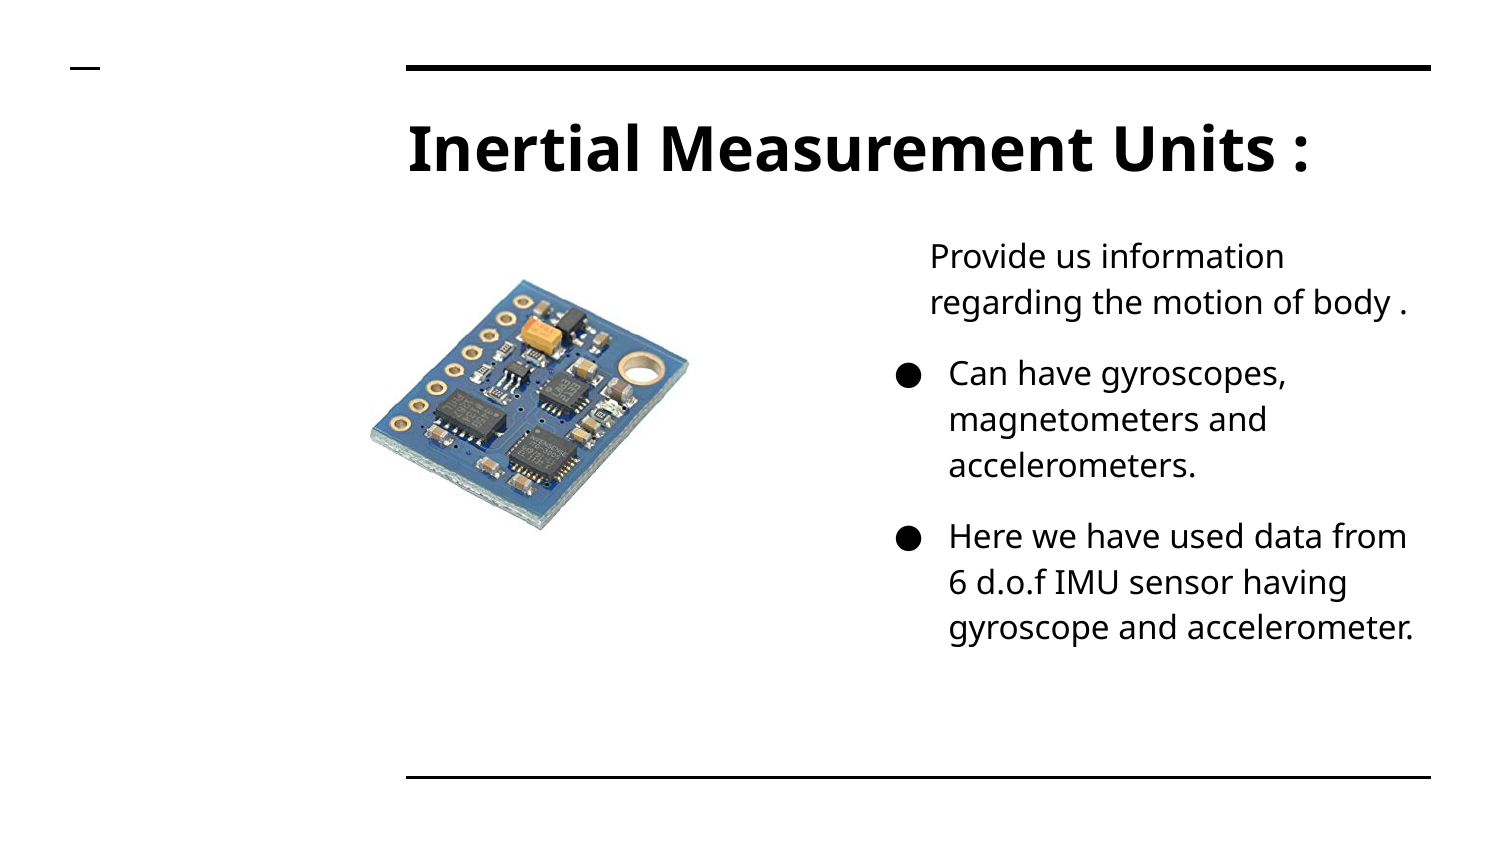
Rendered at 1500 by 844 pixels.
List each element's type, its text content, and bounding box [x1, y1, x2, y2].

list Provide us information regarding the motion of body . Can have gyroscopes, magnetometers and accelerometers. Here we have used data from 6 d.o.f IMU sensor having gyroscope and accelerometer. [858, 214, 1431, 750]
picture [354, 231, 699, 576]
title Inertial Measurement Units : [393, 94, 1431, 199]
